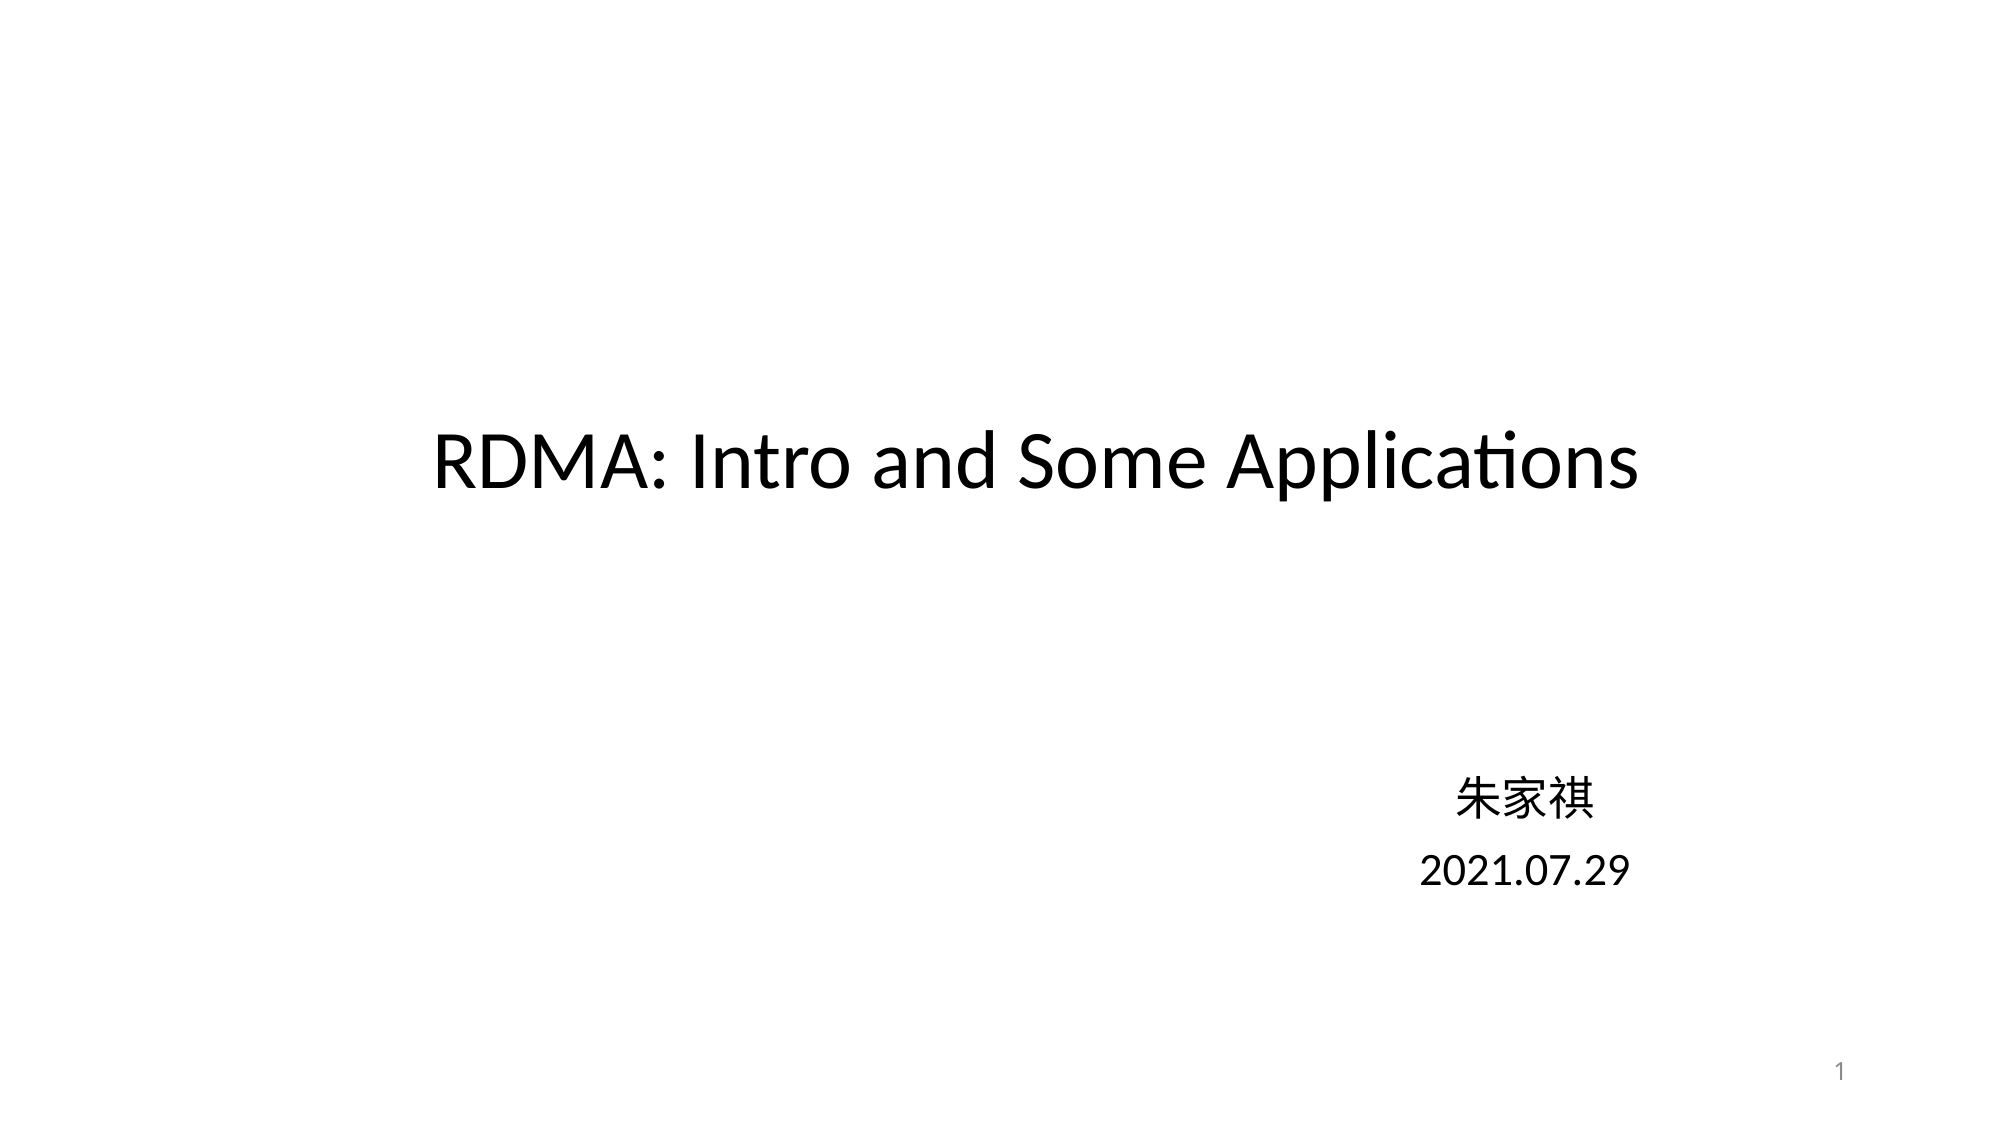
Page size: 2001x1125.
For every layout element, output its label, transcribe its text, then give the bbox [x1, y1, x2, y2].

slide_number 1 [1412, 1042, 1863, 1103]
subtitle 朱家祺 2021.07.29 [1299, 768, 1750, 905]
title RDMA: Intro and Some Applications [249, 300, 1824, 515]
